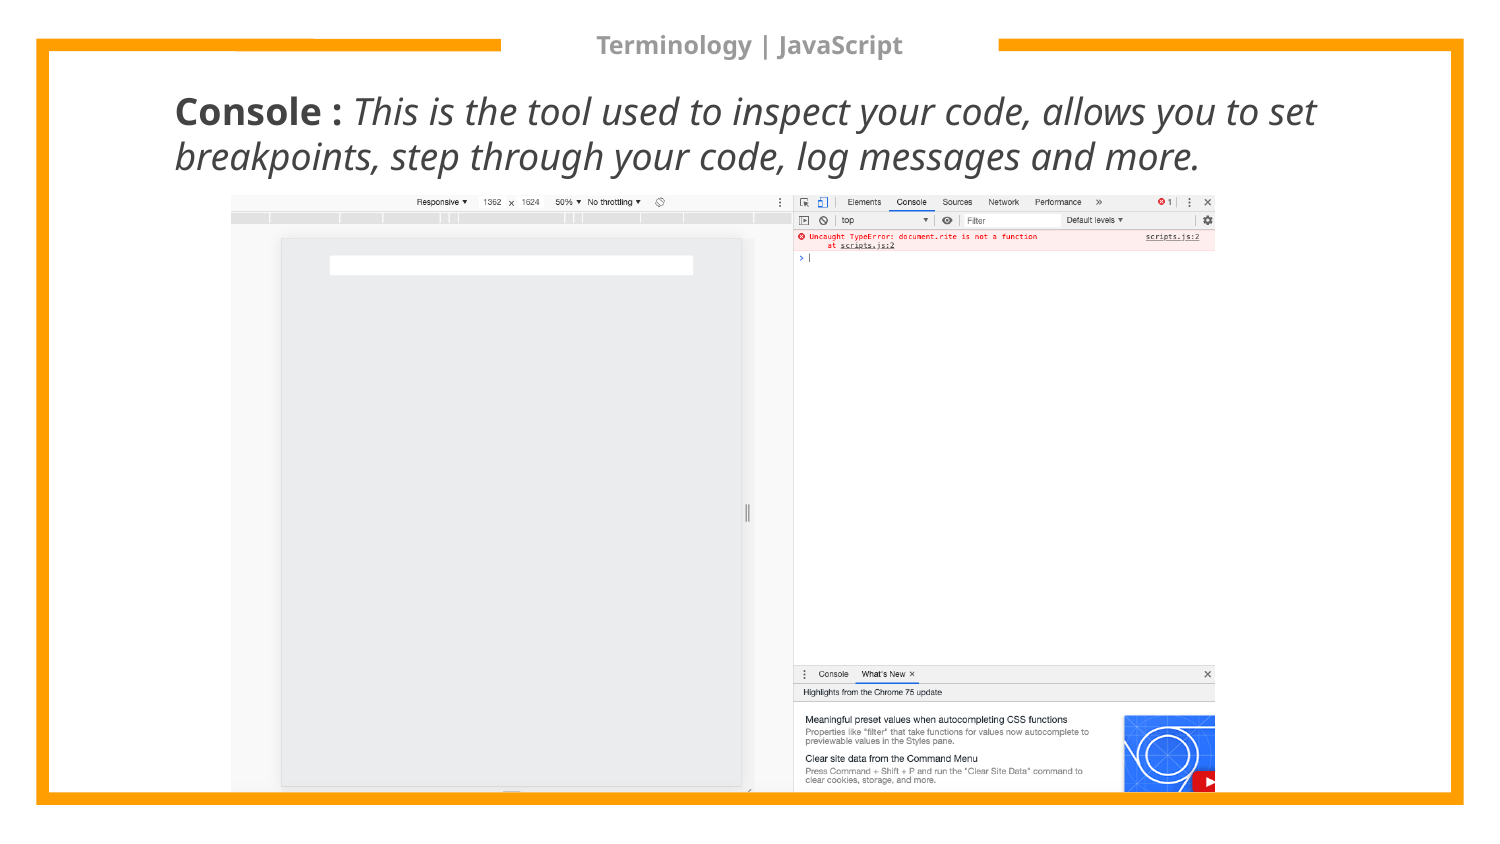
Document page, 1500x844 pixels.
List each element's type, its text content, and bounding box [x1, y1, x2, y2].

title Terminology | JavaScript [501, 15, 999, 92]
list Console : This is the tool used to inspect your code, allows you to set breakpoints, step through your code, log messages and more. [159, 72, 1359, 240]
picture [231, 195, 1215, 792]
